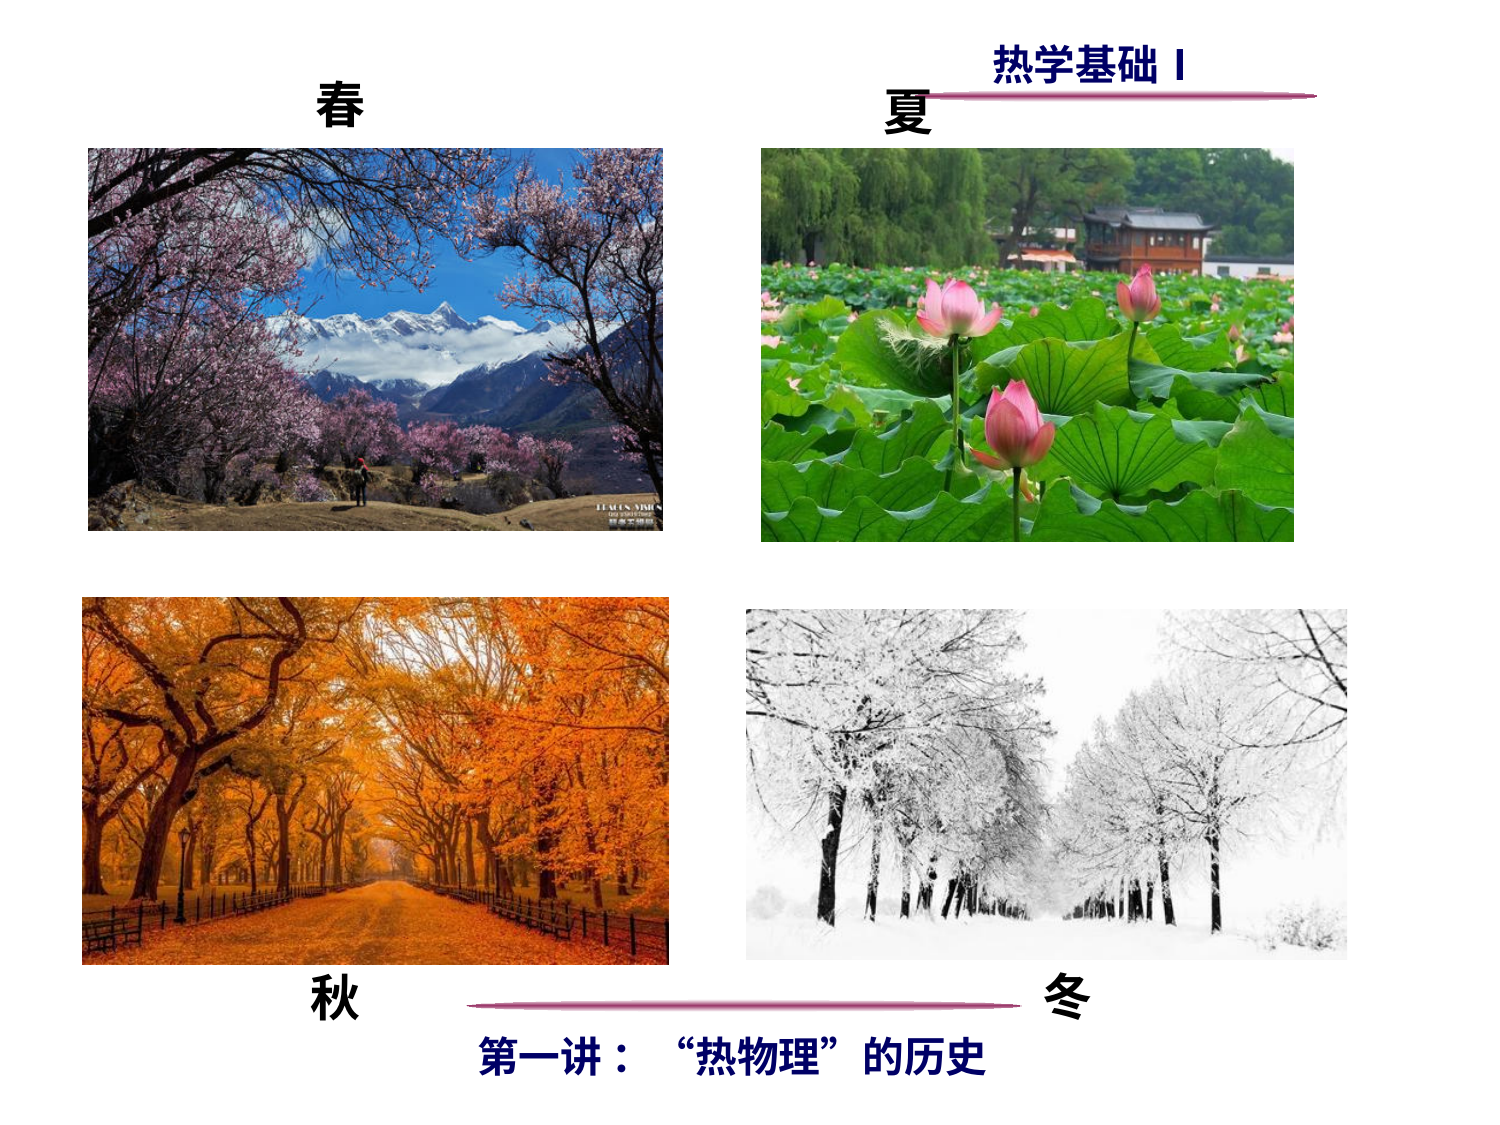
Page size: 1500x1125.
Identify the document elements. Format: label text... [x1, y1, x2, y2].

picture [88, 148, 663, 531]
text_box 春 [300, 66, 381, 142]
text_box 夏 [868, 73, 949, 147]
text_box 冬 [1028, 969, 1108, 1034]
picture [81, 597, 670, 965]
picture [745, 609, 1348, 960]
picture [761, 148, 1294, 542]
text_box 秋 [295, 973, 376, 1034]
